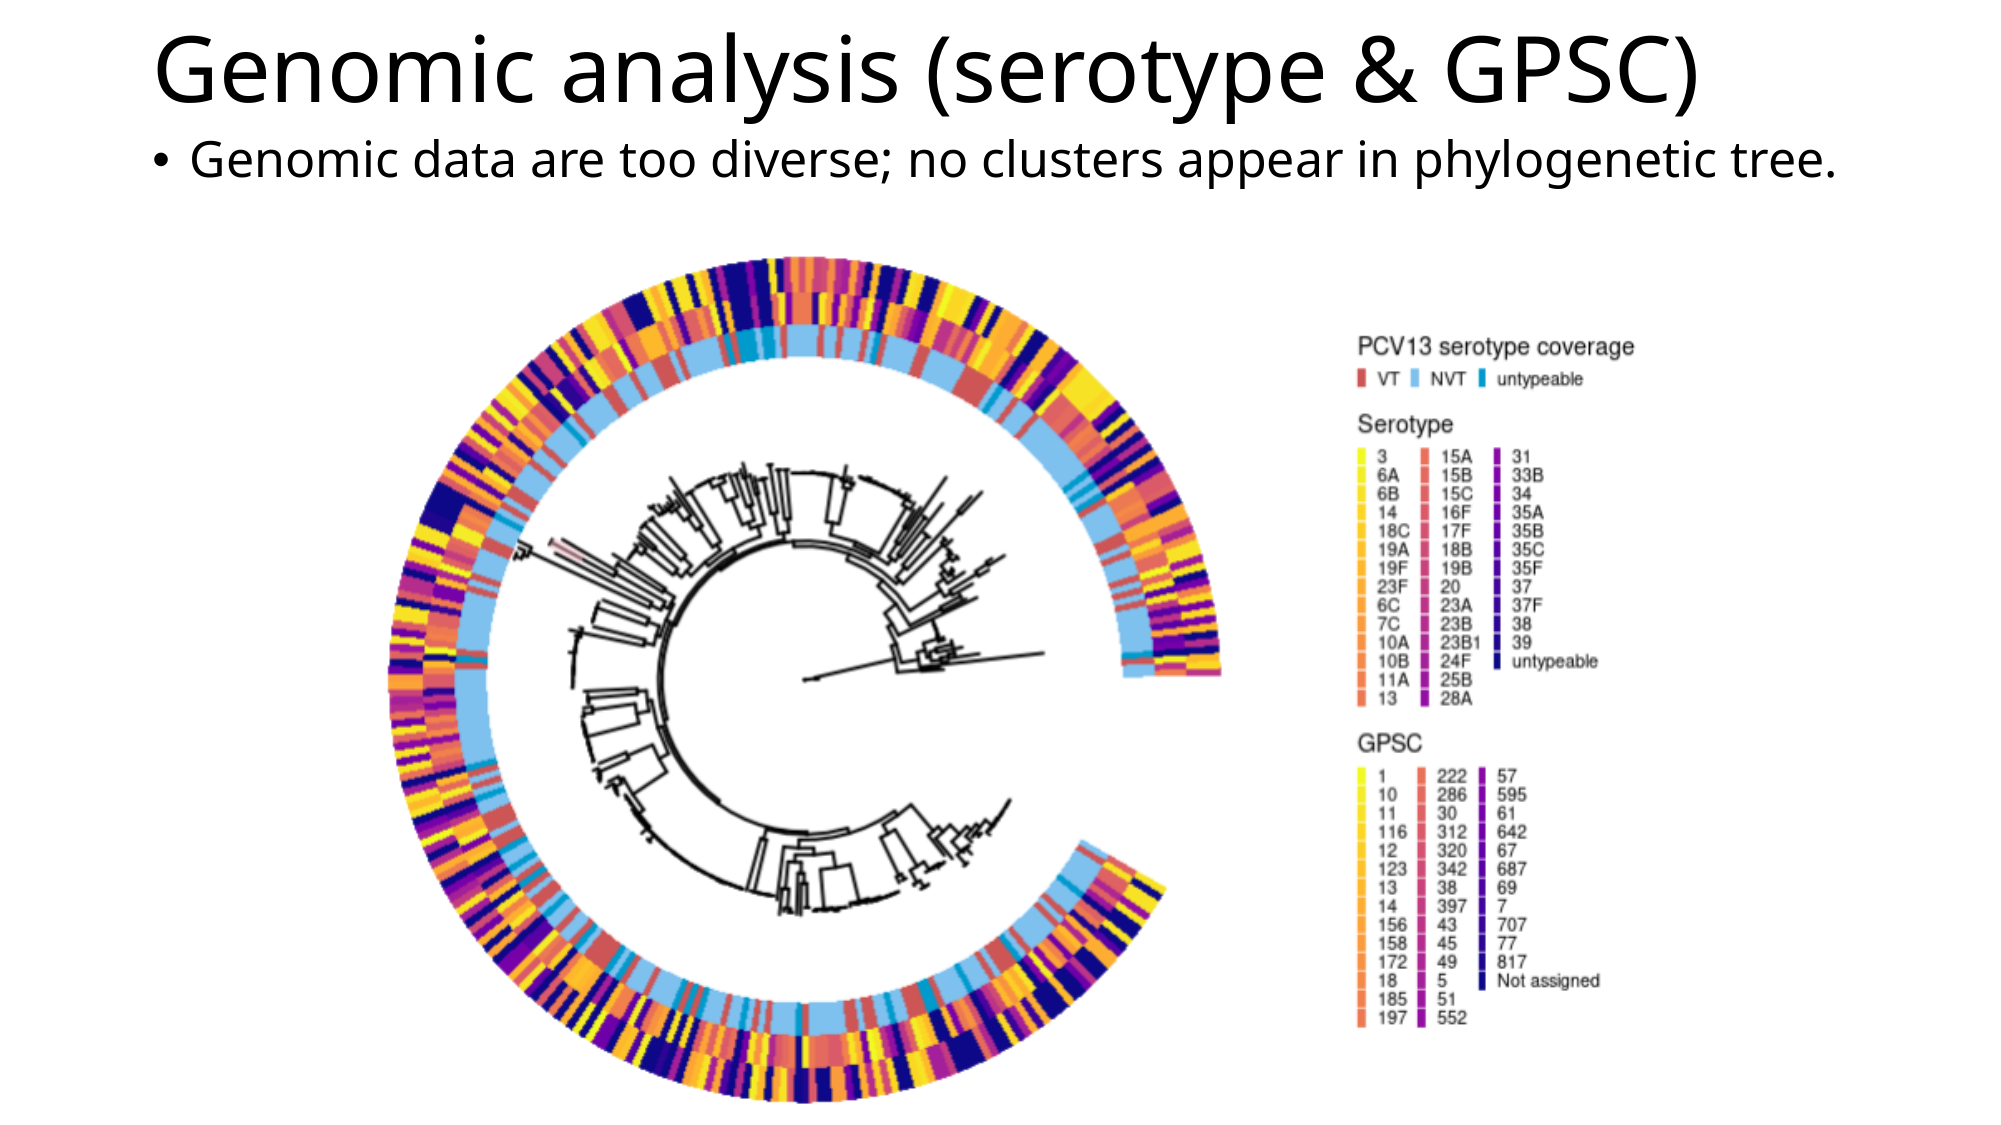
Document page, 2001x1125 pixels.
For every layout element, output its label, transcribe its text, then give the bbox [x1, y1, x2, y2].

picture [359, 251, 1646, 1120]
list Genomic data are too diverse; no clusters appear in phylogenetic tree. [137, 136, 1863, 257]
title Genomic analysis (serotype & GPSC) [137, 10, 1863, 136]
